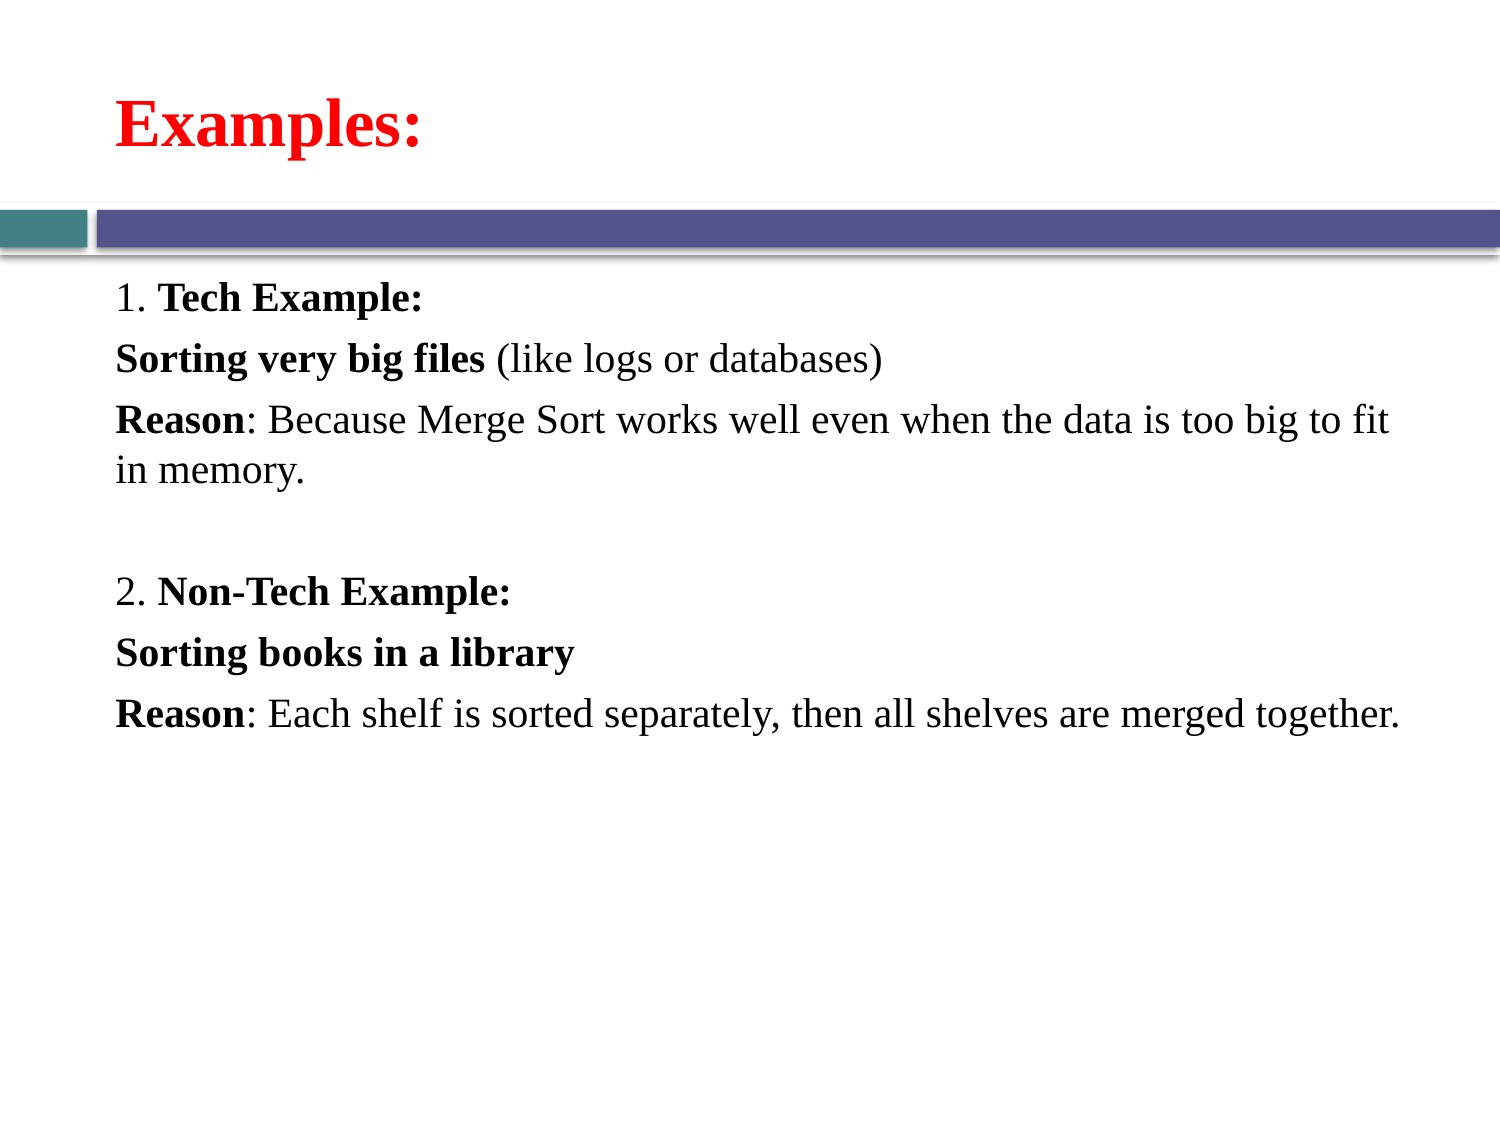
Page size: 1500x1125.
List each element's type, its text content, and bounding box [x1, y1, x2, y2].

title Examples: [100, 37, 1438, 200]
list 1. Tech Example: Sorting very big files (like logs or databases) Reason: Because Merge Sort works well even when the data is too big to fit in memory. 2. Non-Tech Example: Sorting books in a library Reason: Each shelf is sorted separately, then all shelves are merged together. [100, 262, 1438, 1000]
